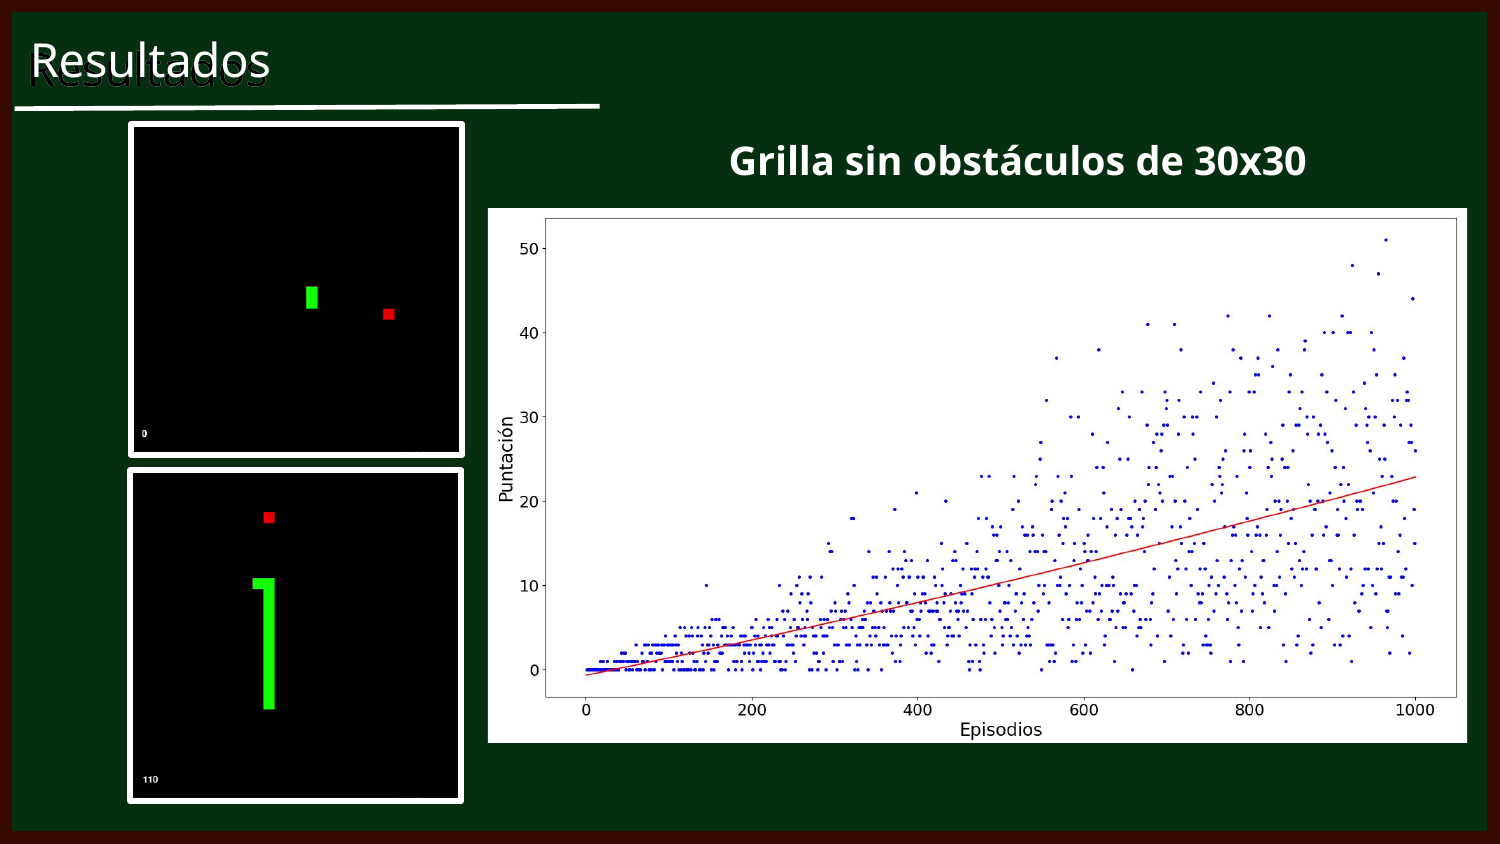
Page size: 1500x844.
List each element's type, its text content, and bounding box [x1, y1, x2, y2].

picture [487, 208, 1468, 744]
text_box [0, 0, 1500, 844]
title Resultados [14, 12, 1413, 107]
text_box Grilla sin obstáculos de 30x30 [713, 120, 1379, 207]
picture [130, 466, 462, 801]
picture [130, 120, 462, 452]
